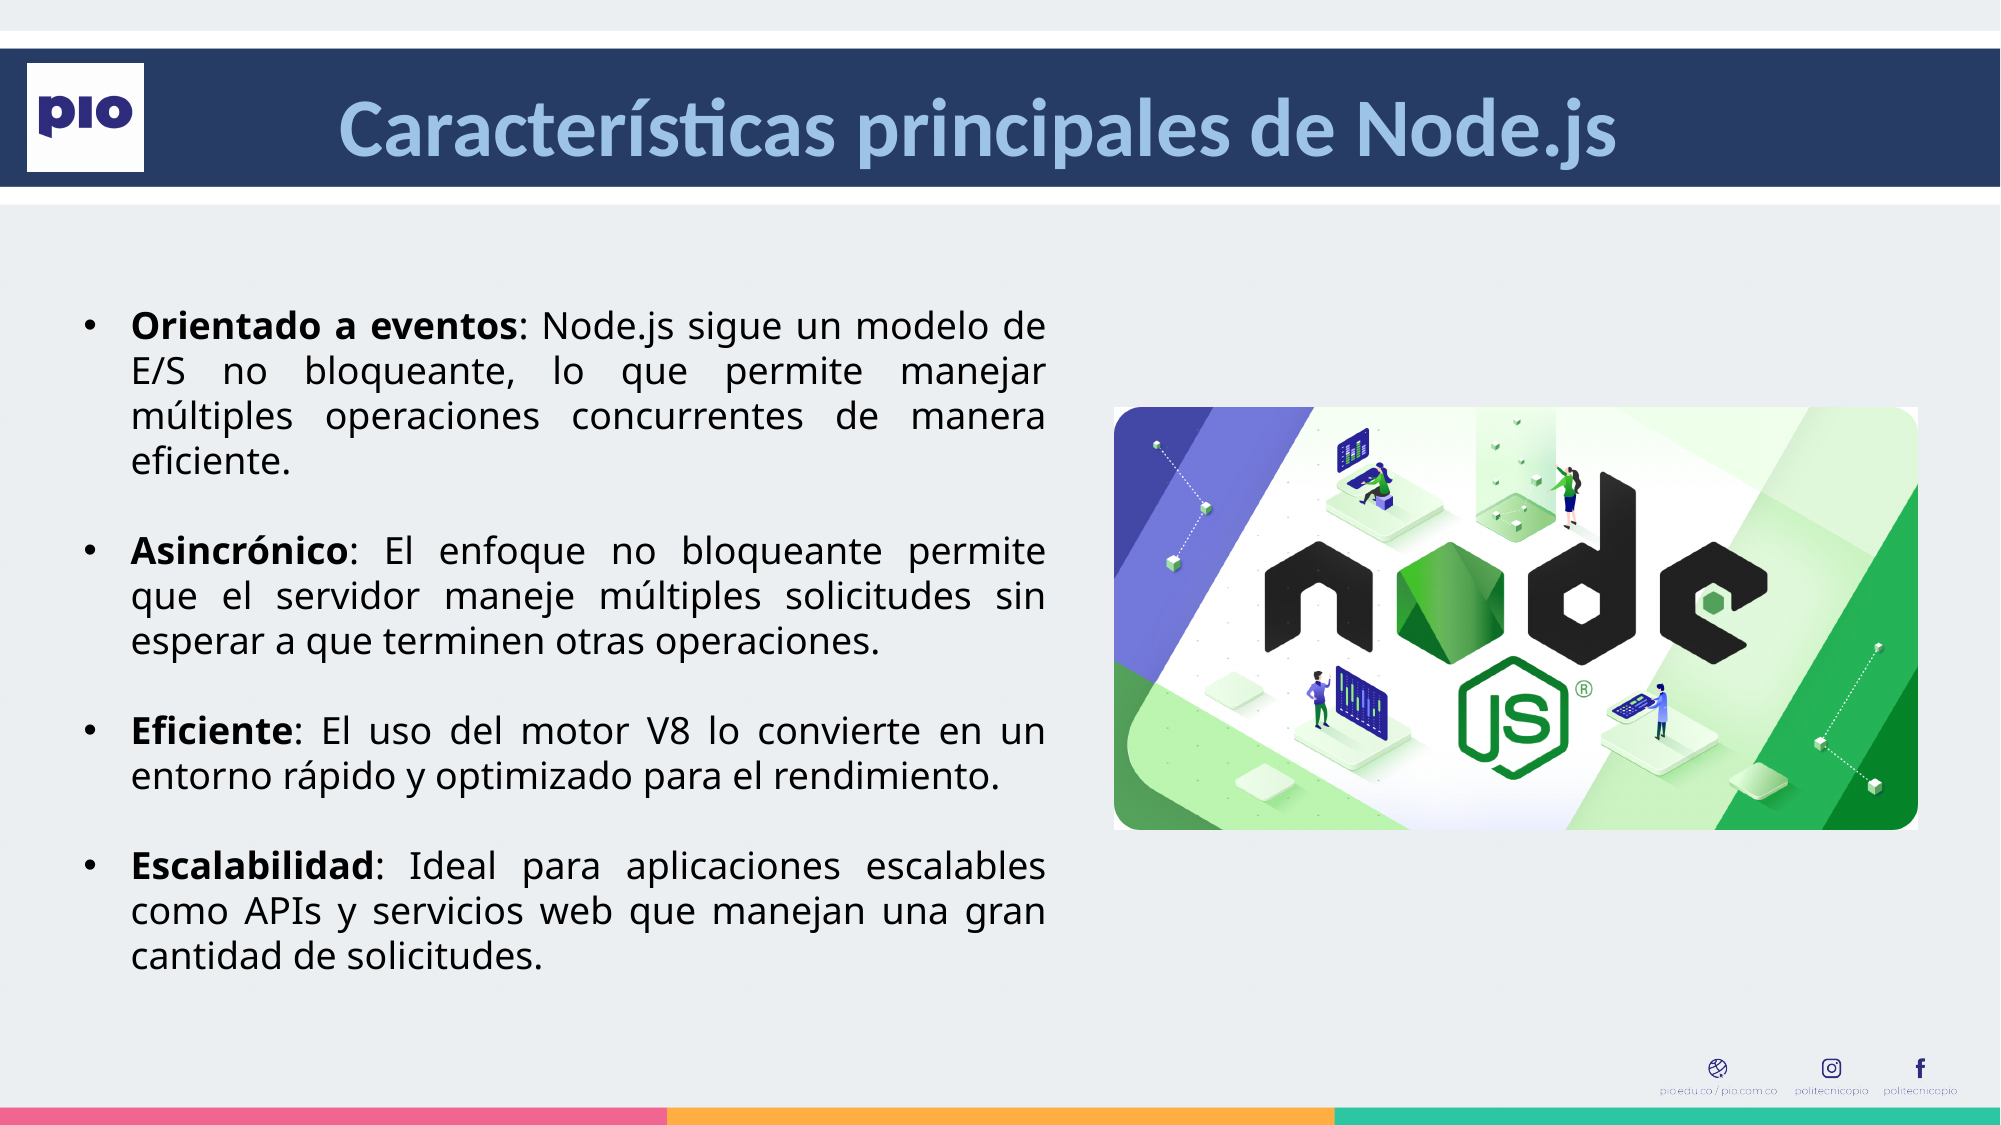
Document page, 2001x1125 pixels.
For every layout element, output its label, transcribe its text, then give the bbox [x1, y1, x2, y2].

text_box Orientado a eventos: Node.js sigue un modelo de E/S no bloqueante, lo que permite manejar múltiples operaciones concurrentes de manera eficiente. Asincrónico: El enfoque no bloqueante permite que el servidor maneje múltiples solicitudes sin esperar a que terminen otras operaciones. Eficiente: El uso del motor V8 lo convierte en un entorno rápido y optimizado para el rendimiento. Escalabilidad: Ideal para aplicaciones escalables como APIs y servicios web que manejan una gran cantidad de solicitudes. [68, 294, 1063, 985]
text_box [44, 56, 171, 182]
text_box Características principales de Node.js [324, 65, 1660, 180]
picture [0, 0, 2001, 1125]
